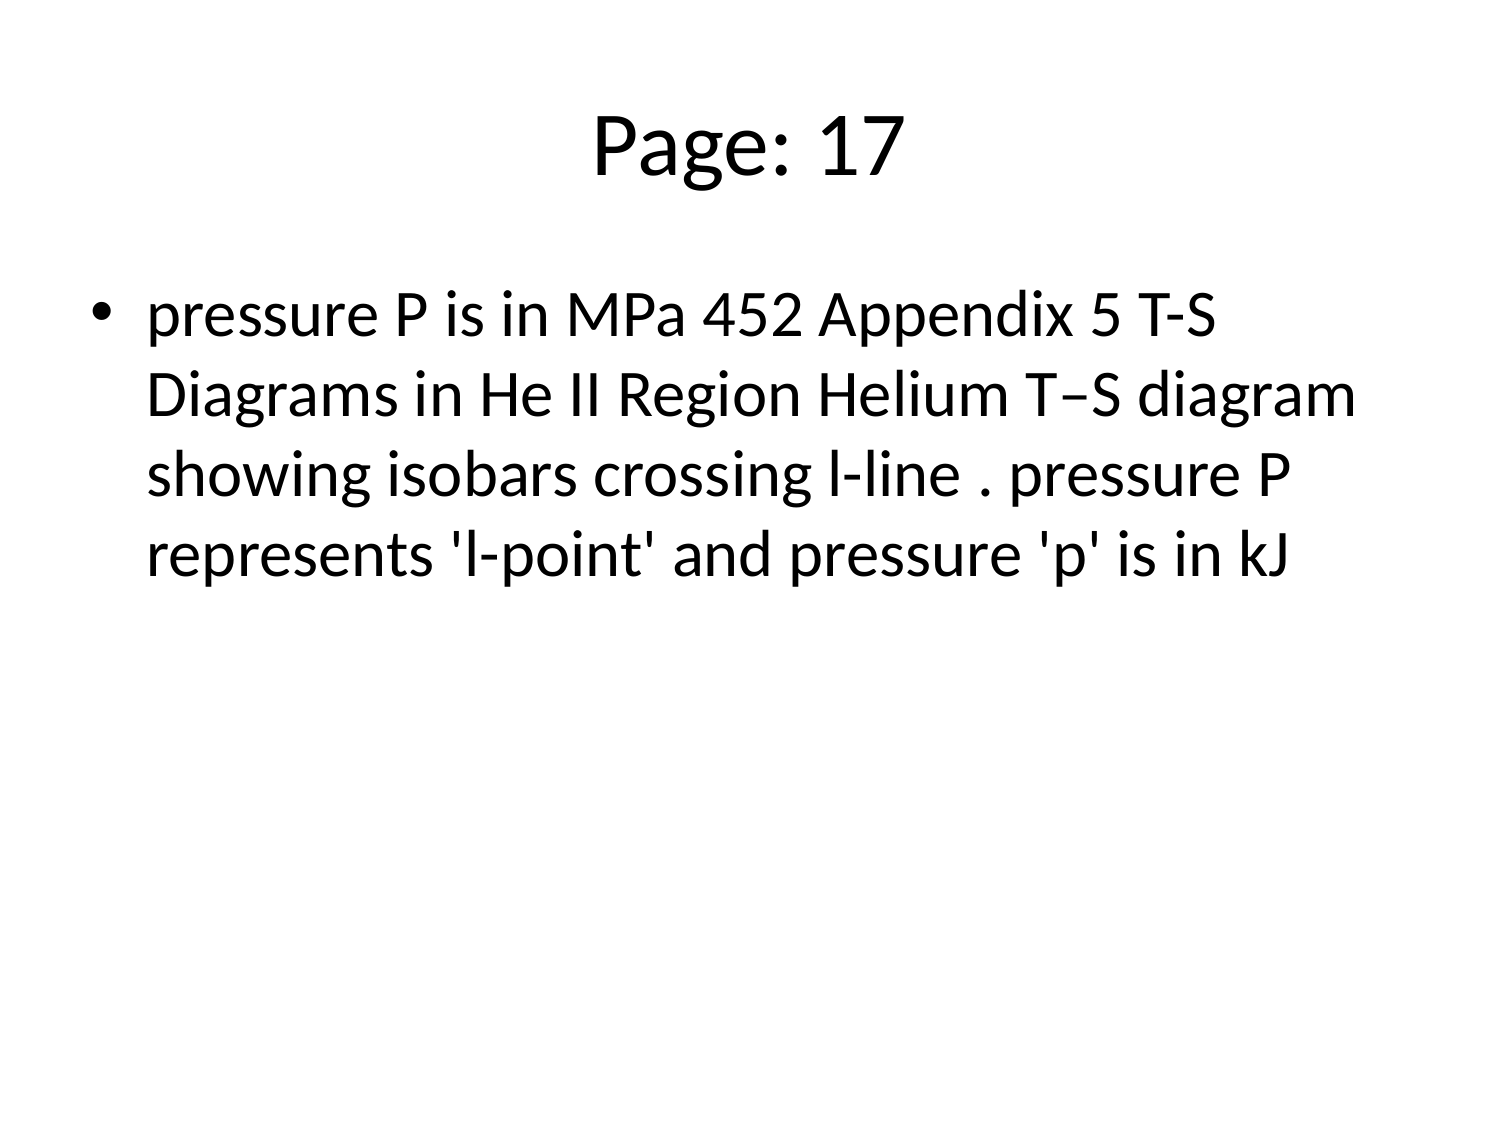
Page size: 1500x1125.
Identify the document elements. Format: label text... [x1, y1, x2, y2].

list pressure P is in MPa 452 Appendix 5 T-S Diagrams in He II Region Helium T–S diagram showing isobars crossing l-line . pressure P represents 'l-point' and pressure 'p' is in kJ [75, 262, 1425, 1005]
title Page: 17 [75, 45, 1425, 233]
